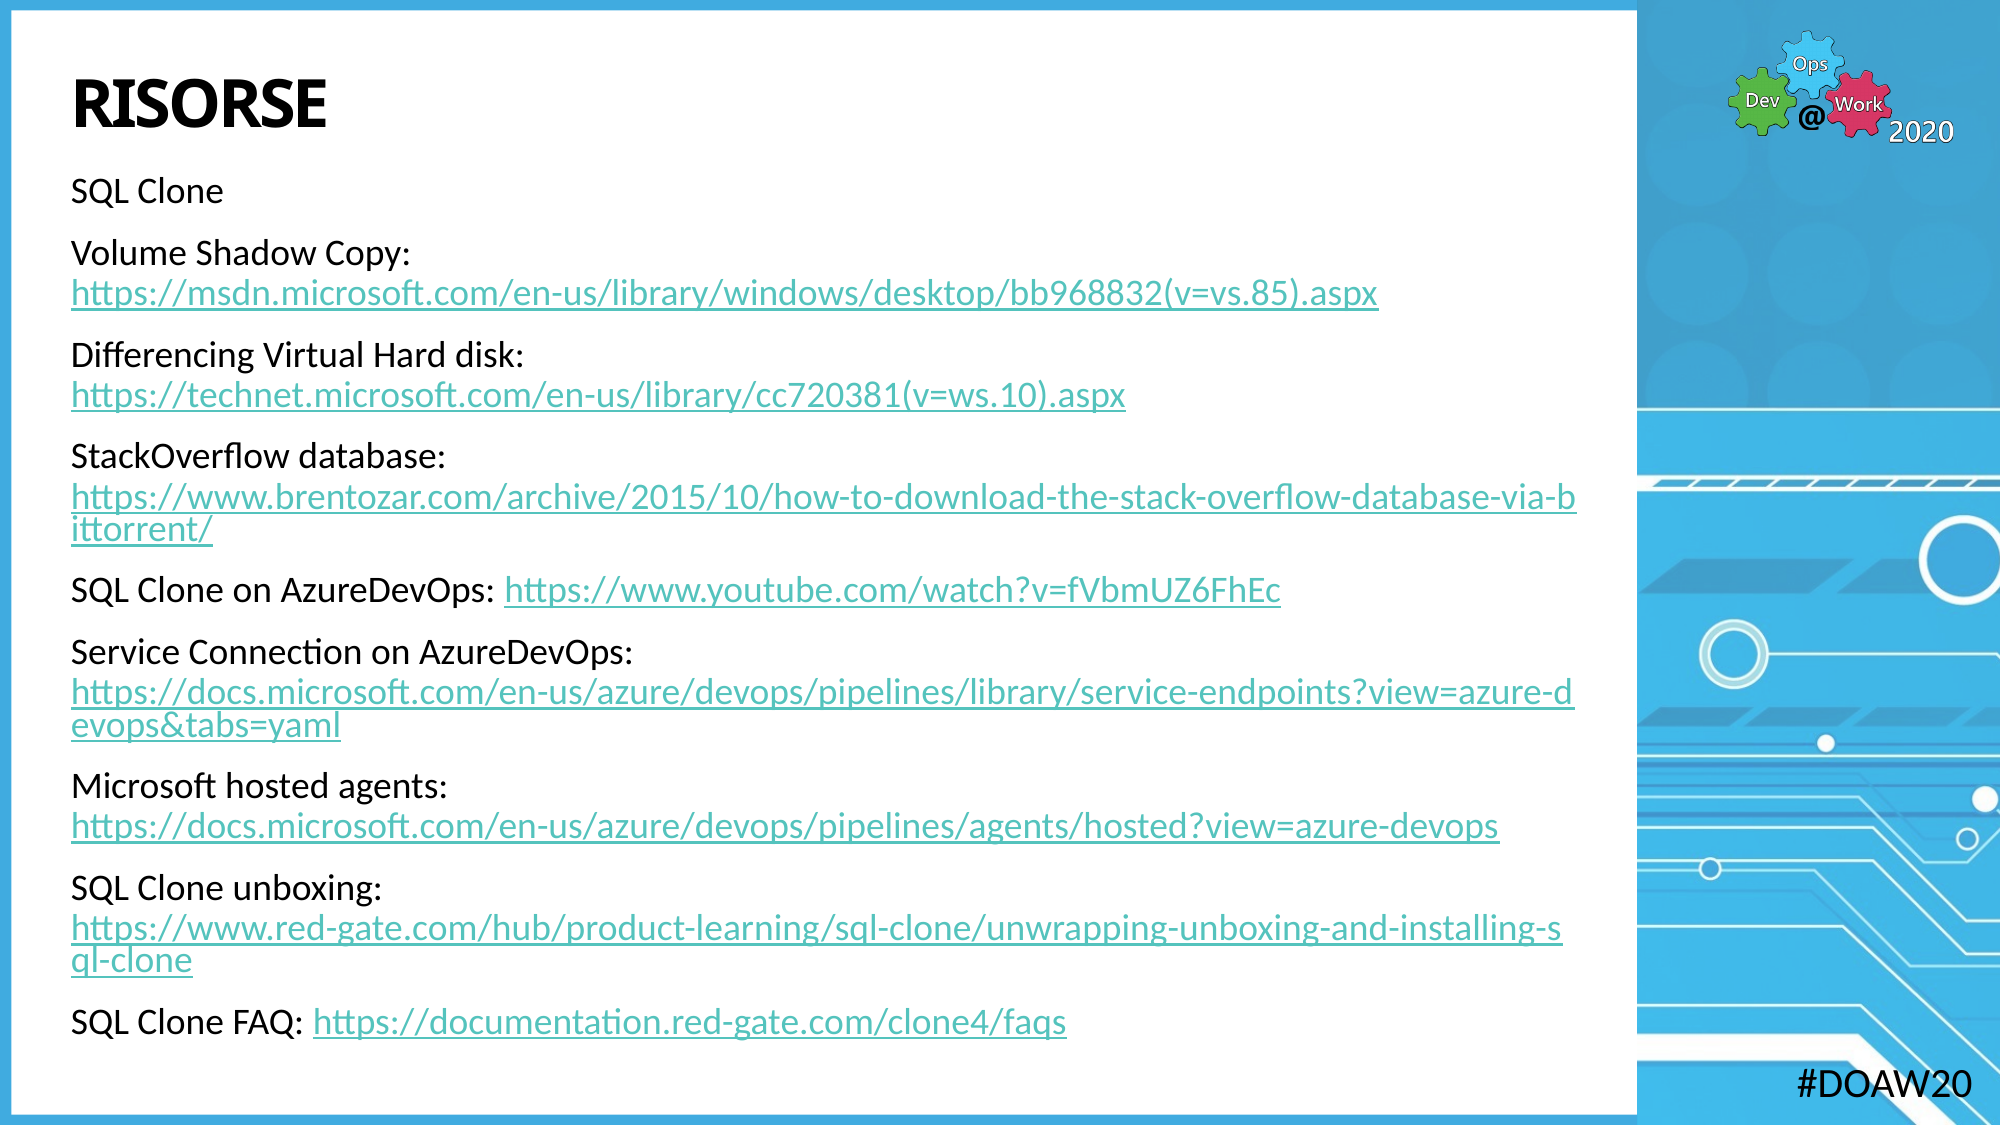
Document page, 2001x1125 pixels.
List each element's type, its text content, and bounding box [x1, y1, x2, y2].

picture [1717, 29, 1957, 148]
list SQL Clone Volume Shadow Copy: https://msdn.microsoft.com/en-us/library/windows/desktop/bb968832(v=vs.85).aspx Differencing Virtual Hard disk: https://technet.microsoft.com/en-us/library/cc720381(v=ws.10).aspx StackOverflow database: https://www.brentozar.com/archive/2015/10/how-to-download-the-stack-overflow-database-via-bittorrent/ SQL Clone on AzureDevOps: https://www.youtube.com/watch?v=fVbmUZ6FhEc Service Connection on AzureDevOps: https://docs.microsoft.com/en-us/azure/devops/pipelines/library/service-endpoints?view=azure-devops&tabs=yaml Microsoft hosted agents: https://docs.microsoft.com/en-us/azure/devops/pipelines/agents/hosted?view=azure-devops SQL Clone unboxing: https://www.red-gate.com/hub/product-learning/sql-clone/unwrapping-unboxing-and-installing-sql-clone SQL Clone FAQ: https://documentation.red-gate.com/clone4/faqs [70, 171, 1580, 1014]
title Risorse [70, 70, 1580, 142]
